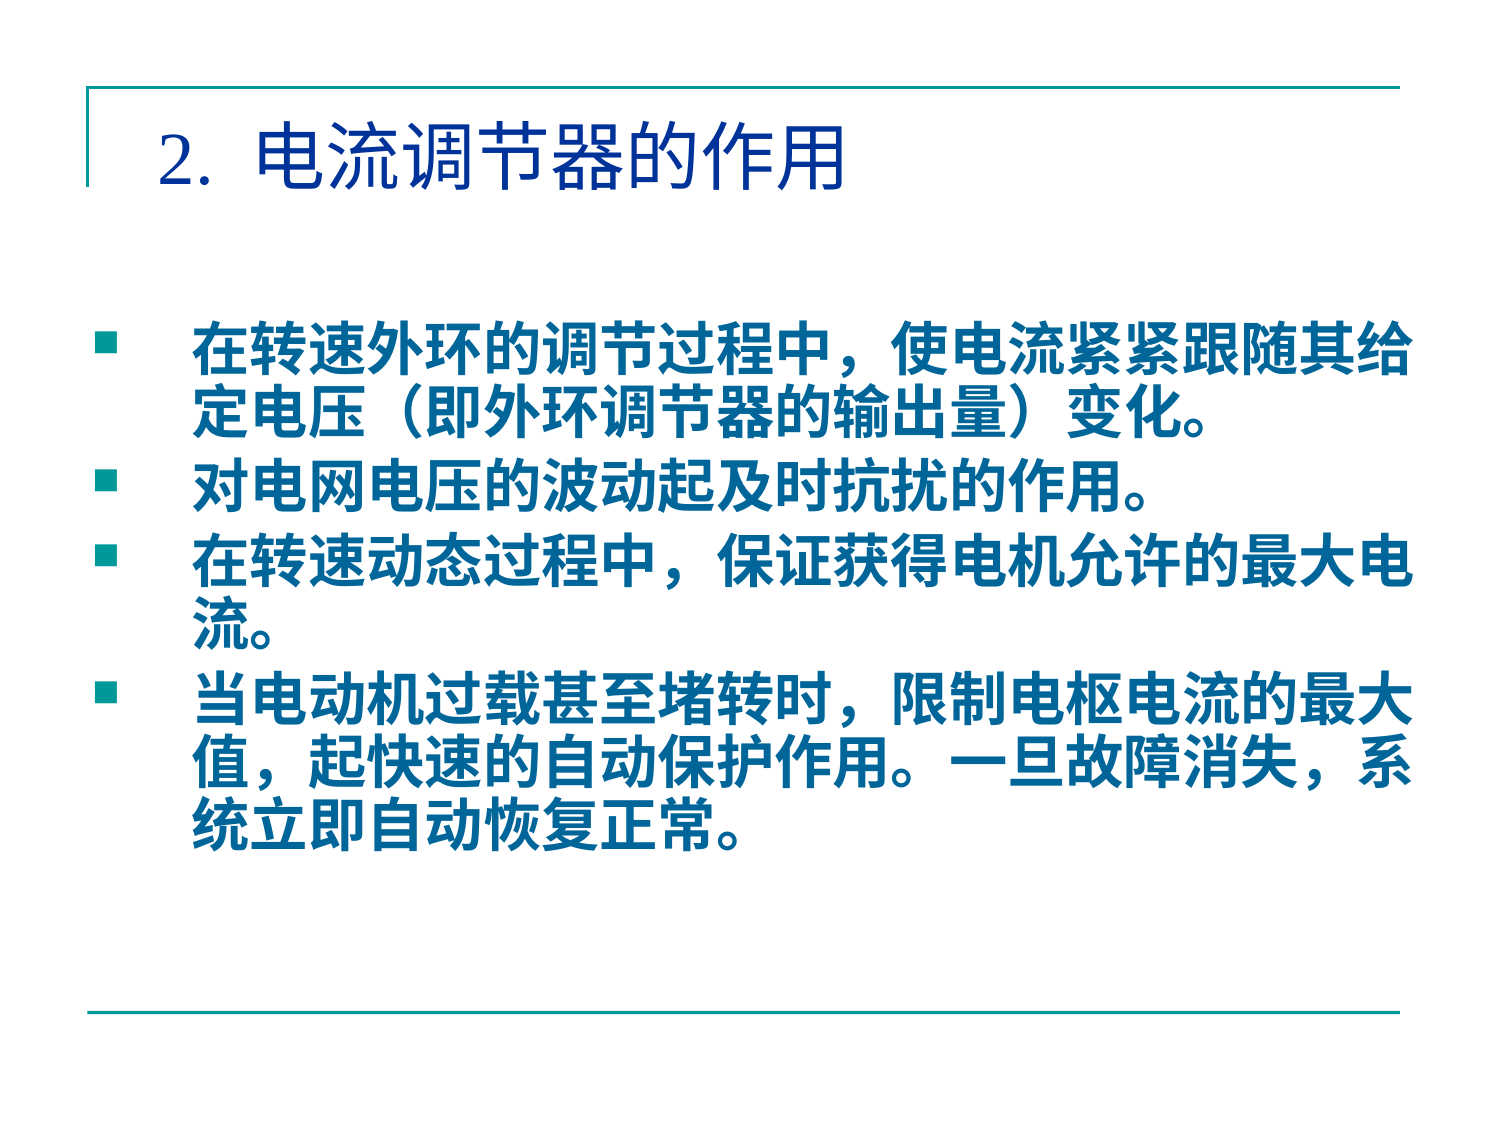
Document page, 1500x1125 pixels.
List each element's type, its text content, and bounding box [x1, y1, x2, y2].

title 2. 电流调节器的作用 [142, 101, 1482, 207]
list 在转速外环的调节过程中，使电流紧紧跟随其给定电压（即外环调节器的输出量）变化。 对电网电压的波动起及时抗扰的作用。 在转速动态过程中，保证获得电机允许的最大电流。 当电动机过载甚至堵转时，限制电枢电流的最大值，起快速的自动保护作用。一旦故障消失，系统立即自动恢复正常。 [76, 312, 1481, 1083]
